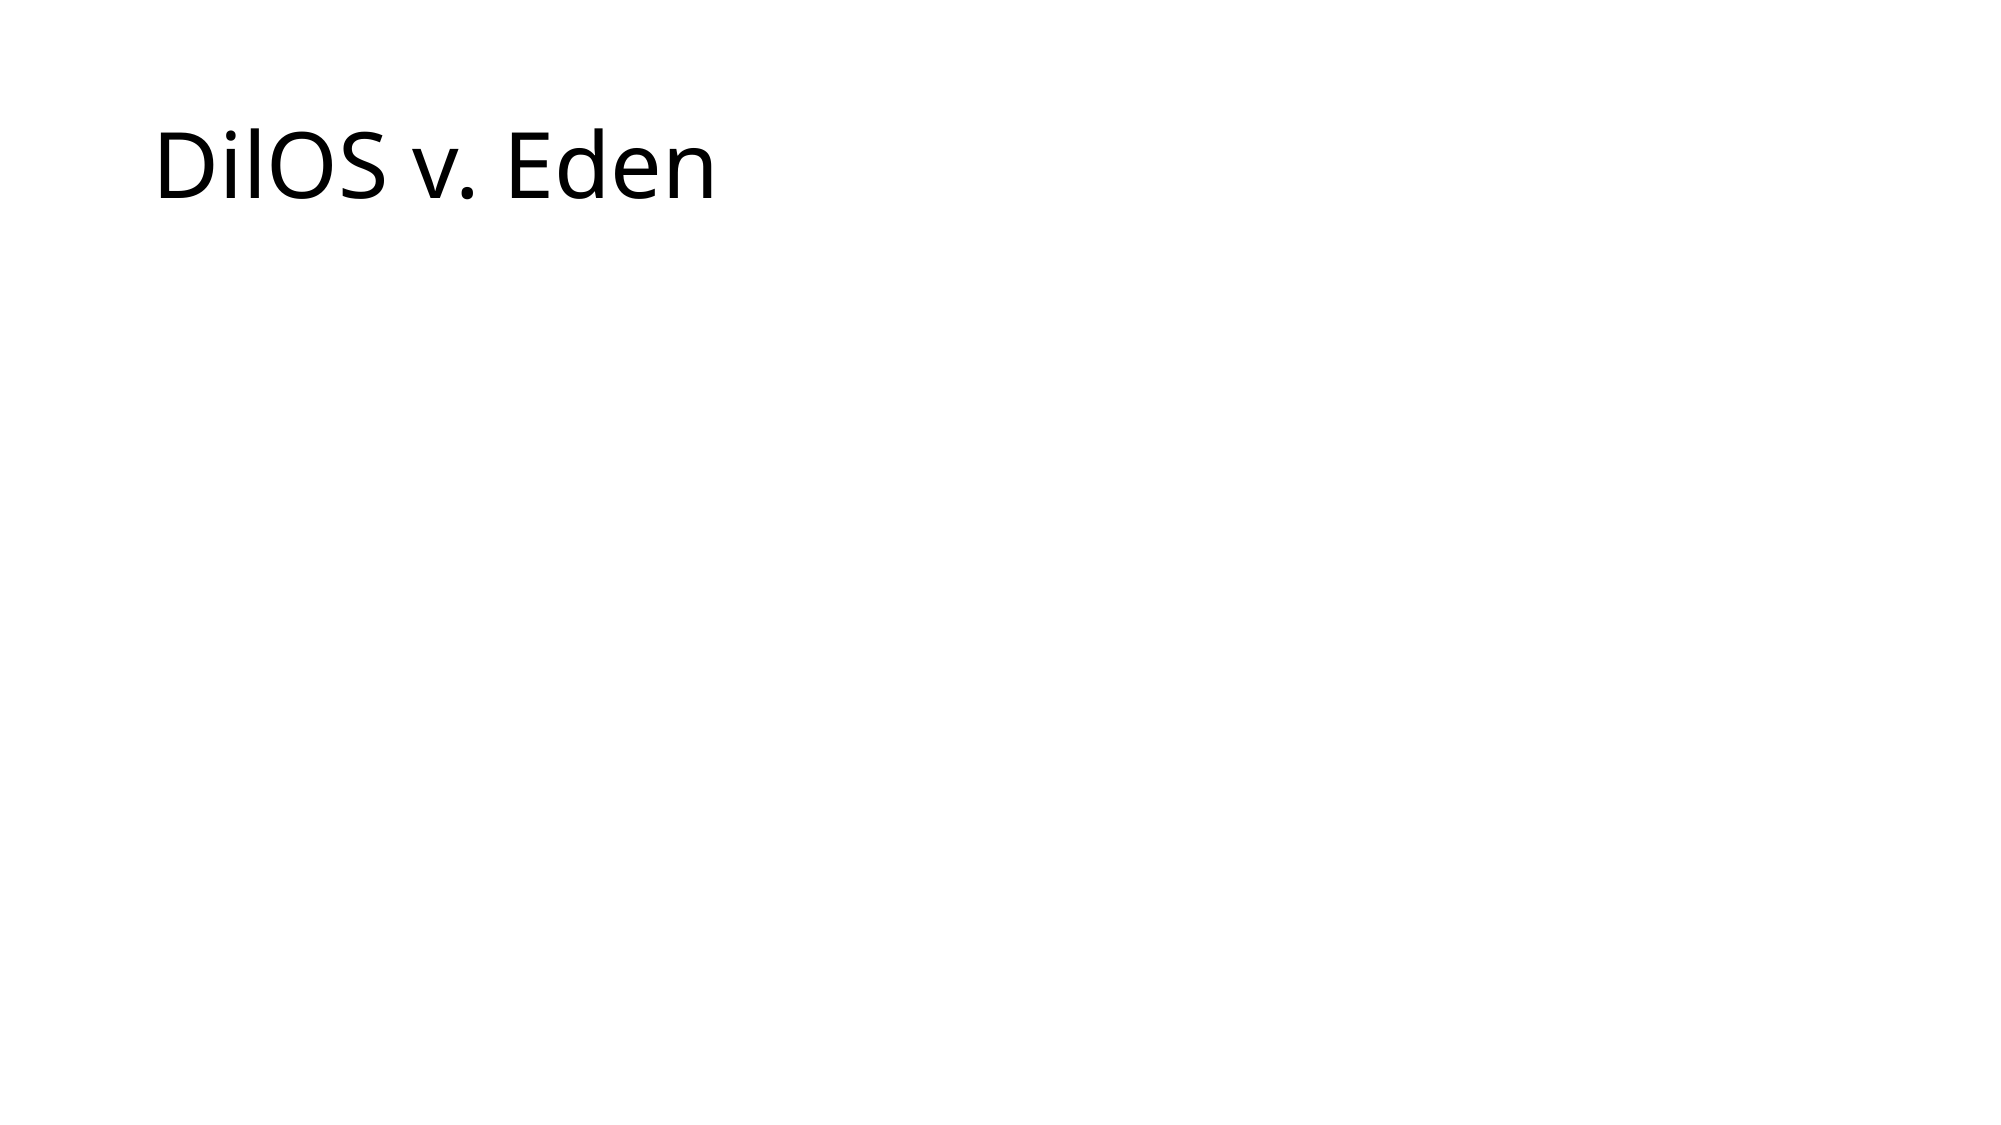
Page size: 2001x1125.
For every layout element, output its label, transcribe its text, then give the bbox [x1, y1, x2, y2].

title DilOS v. Eden [137, 59, 1863, 278]
